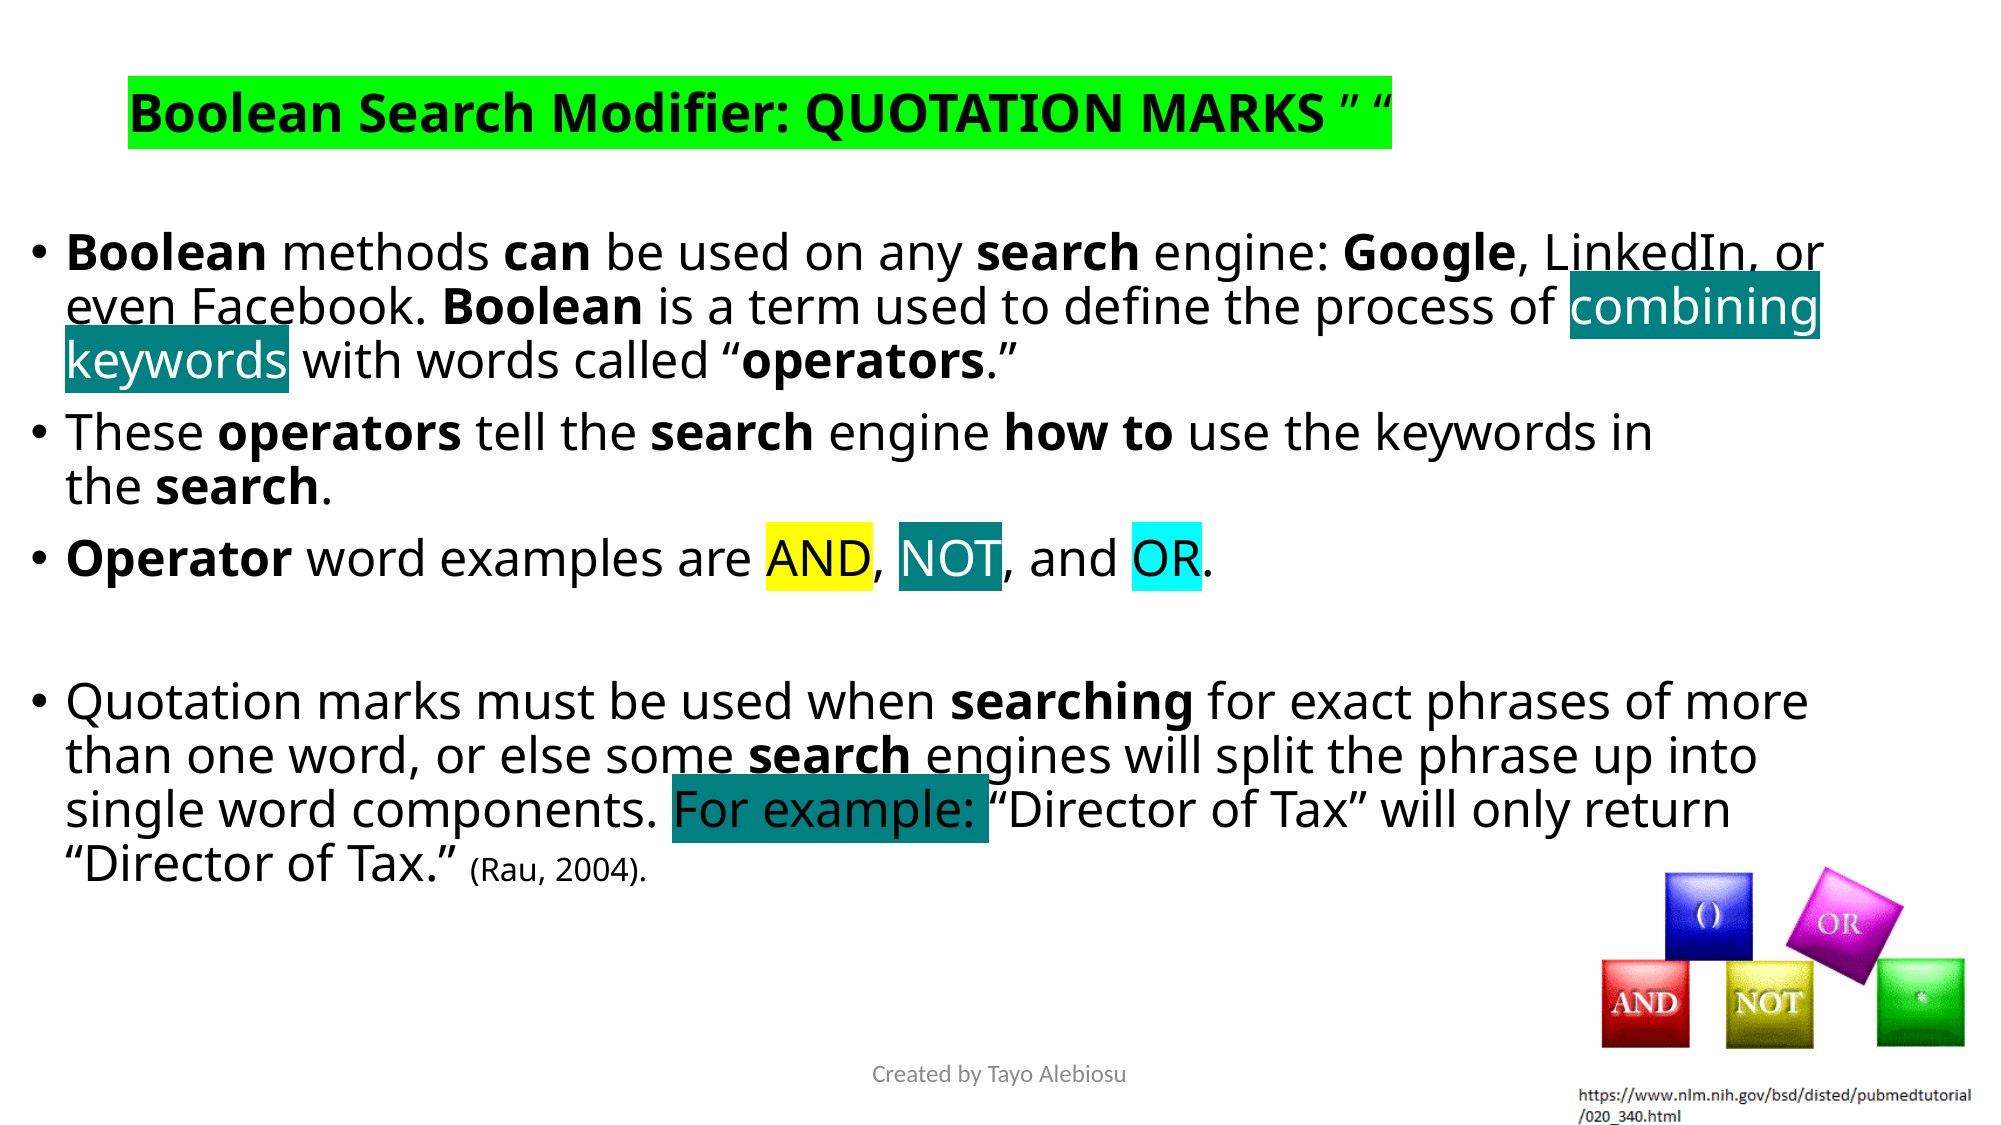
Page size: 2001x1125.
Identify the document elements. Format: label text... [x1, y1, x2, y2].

picture [1561, 861, 2000, 1125]
footer Created by Tayo Alebiosu [662, 1042, 1338, 1103]
title Boolean Search Modifier: QUOTATION MARKS ” “ [113, 78, 1562, 203]
list Boolean methods can be used on any search engine: Google, LinkedIn, or even Facebook. Boolean is a term used to define the process of combining keywords with words called “operators.” These operators tell the search engine how to use the keywords in the search. Operator word examples are AND, NOT, and OR. Quotation marks must be used when searching for exact phrases of more than one word, or else some search engines will split the phrase up into single word components. For example: “Director of Tax” will only return “Director of Tax.” (Rau, 2004). [15, 219, 1863, 908]
